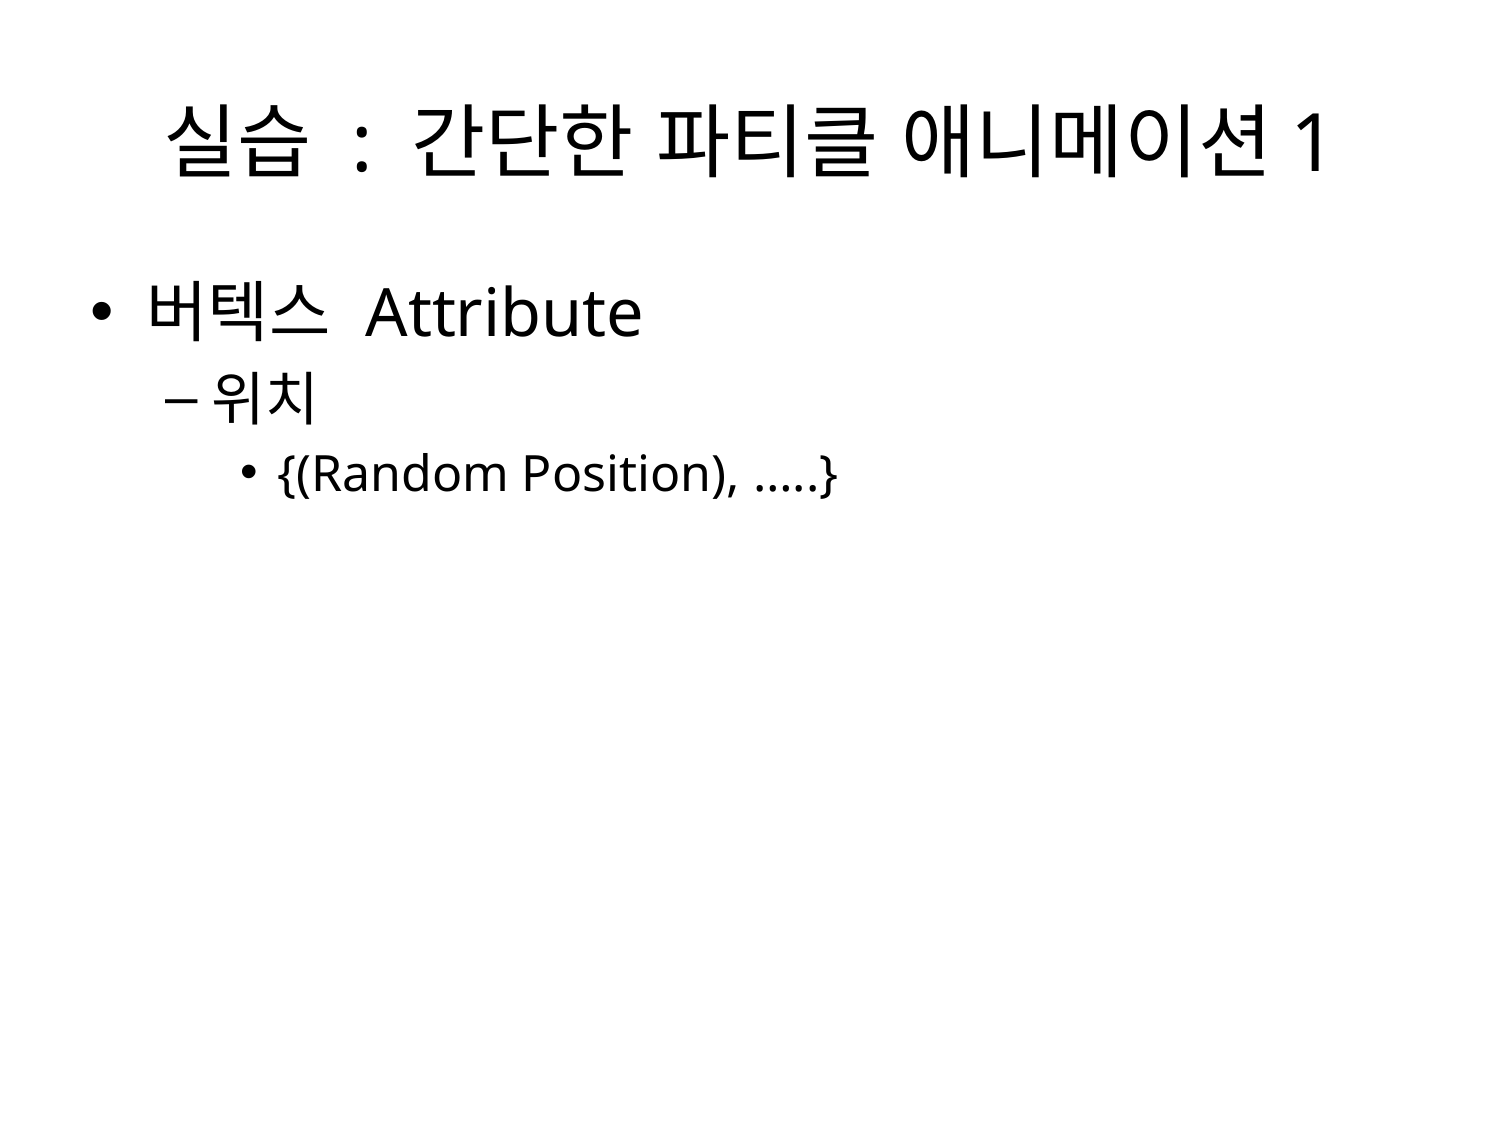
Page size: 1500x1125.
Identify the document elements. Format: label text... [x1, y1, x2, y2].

list 버텍스 Attribute 위치 {(Random Position), …..} [75, 262, 1425, 1005]
title 실습 : 간단한 파티클 애니메이션1 [75, 45, 1425, 233]
